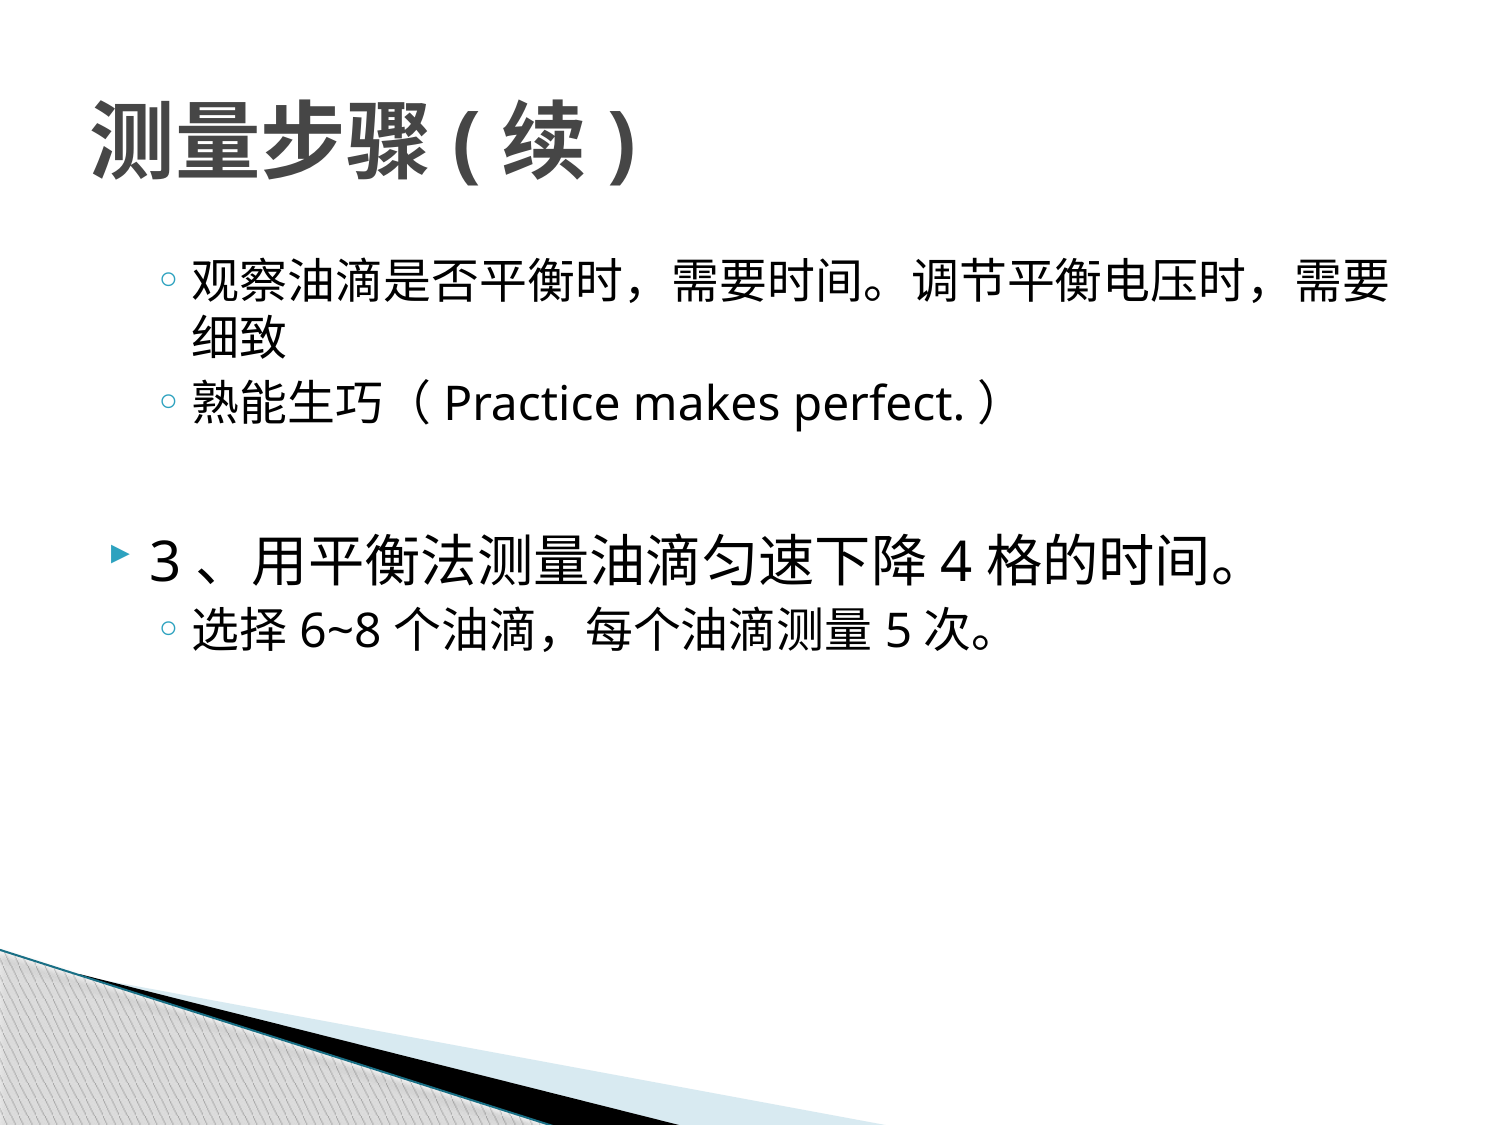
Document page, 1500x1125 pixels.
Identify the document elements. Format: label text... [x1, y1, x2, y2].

list 观察油滴是否平衡时，需要时间。调节平衡电压时，需要细致 熟能生巧（Practice makes perfect.） 3、用平衡法测量油滴匀速下降4格的时间。 选择6~8个油滴，每个油滴测量5次。 [75, 242, 1425, 986]
title 测量步骤(续) [75, 45, 1425, 233]
